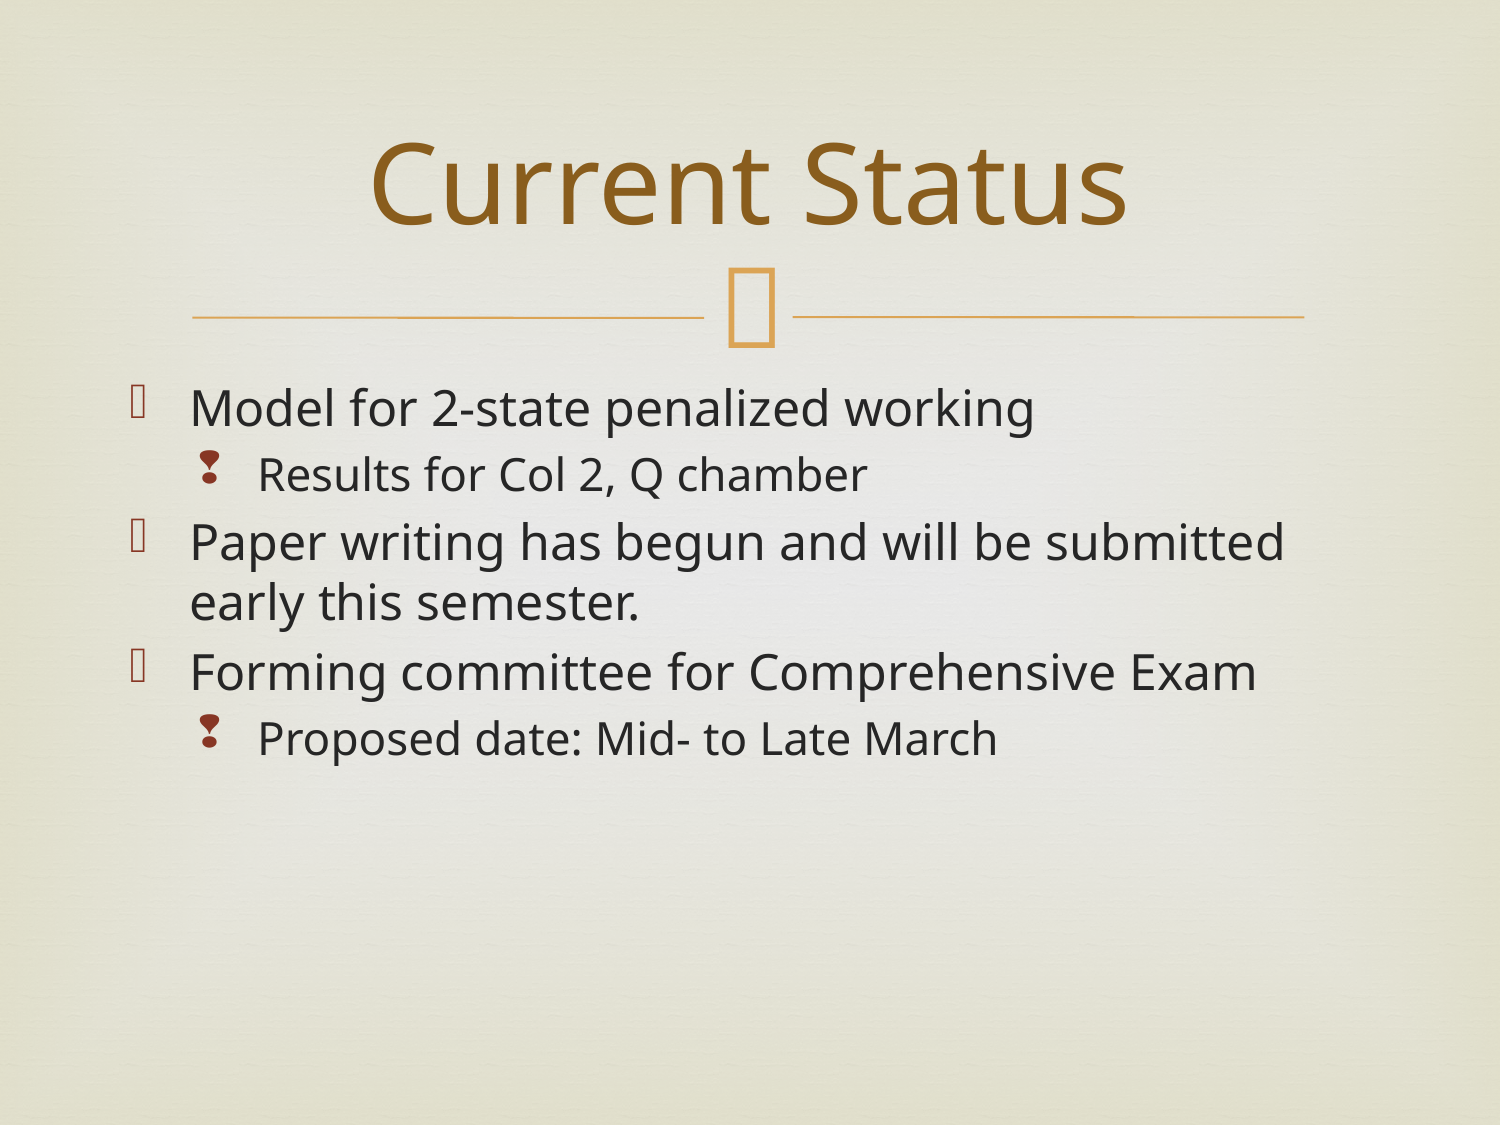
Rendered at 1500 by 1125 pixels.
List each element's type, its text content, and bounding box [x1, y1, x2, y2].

list Model for 2-state penalized working Results for Col 2, Q chamber Paper writing has begun and will be submitted early this semester. Forming committee for Comprehensive Exam Proposed date: Mid- to Late March [114, 368, 1386, 1005]
title Current Status [112, 93, 1386, 267]
